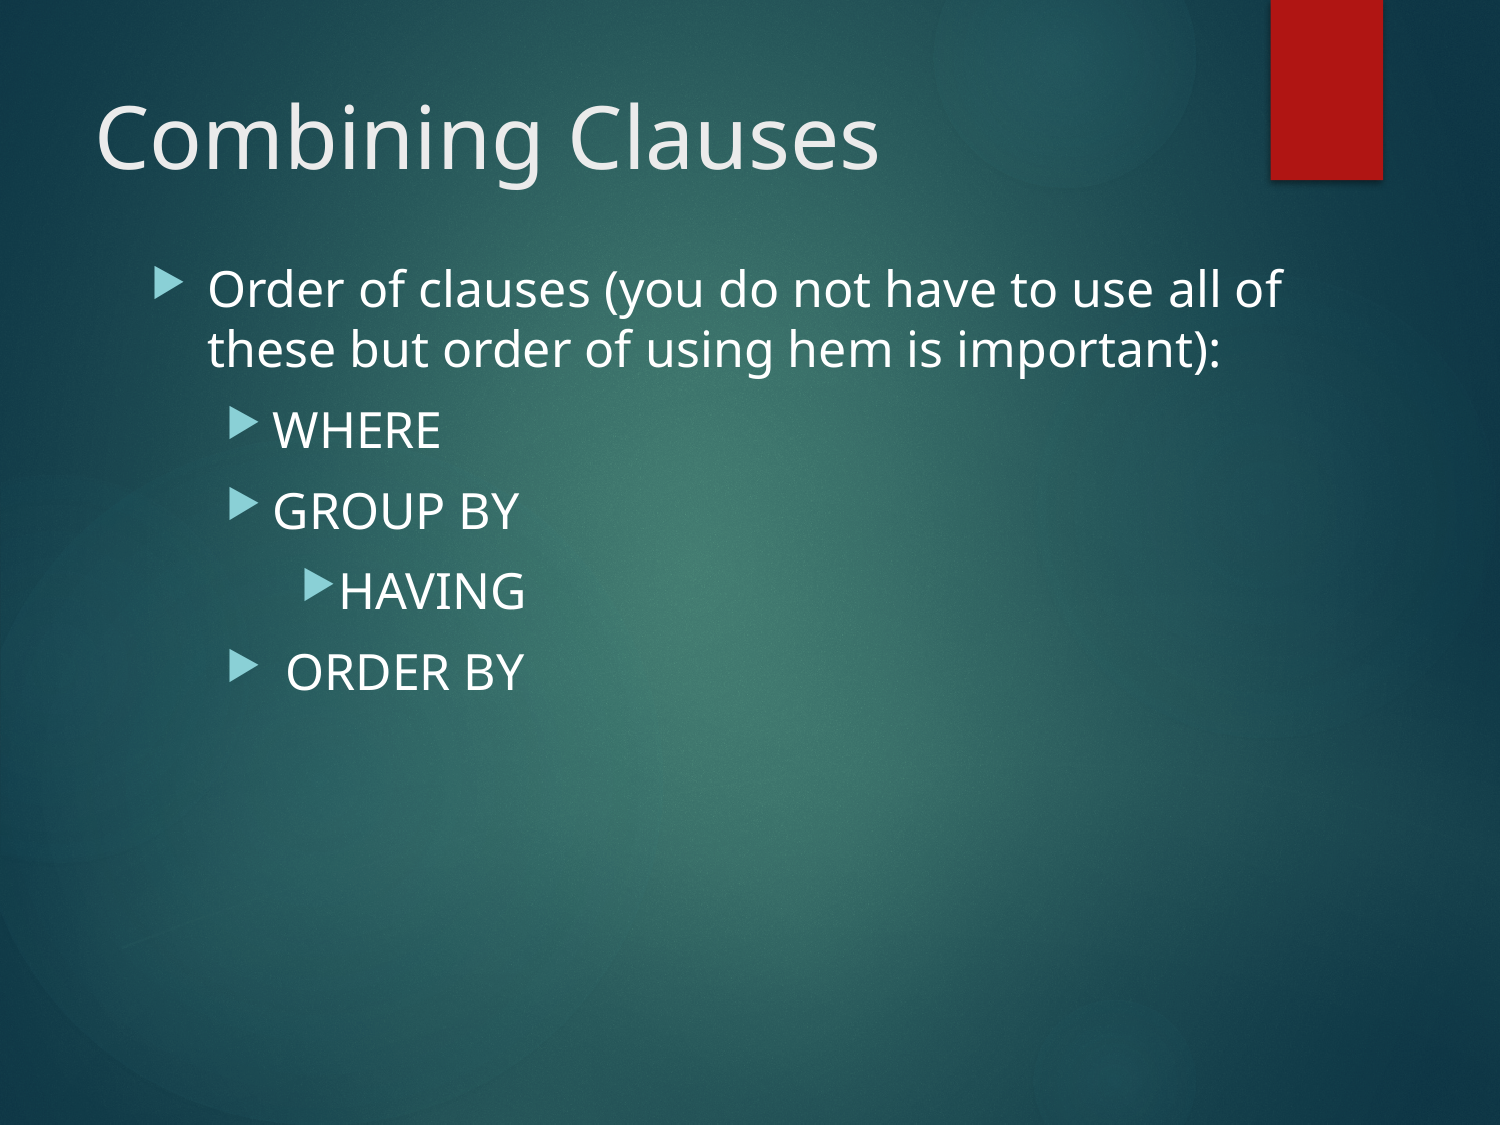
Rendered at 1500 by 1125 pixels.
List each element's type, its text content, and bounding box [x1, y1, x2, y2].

list Order of clauses (you do not have to use all of these but order of using hem is important): WHERE GROUP BY HAVING ORDER BY [135, 249, 1375, 1025]
title Combining Clauses [79, 74, 1237, 304]
